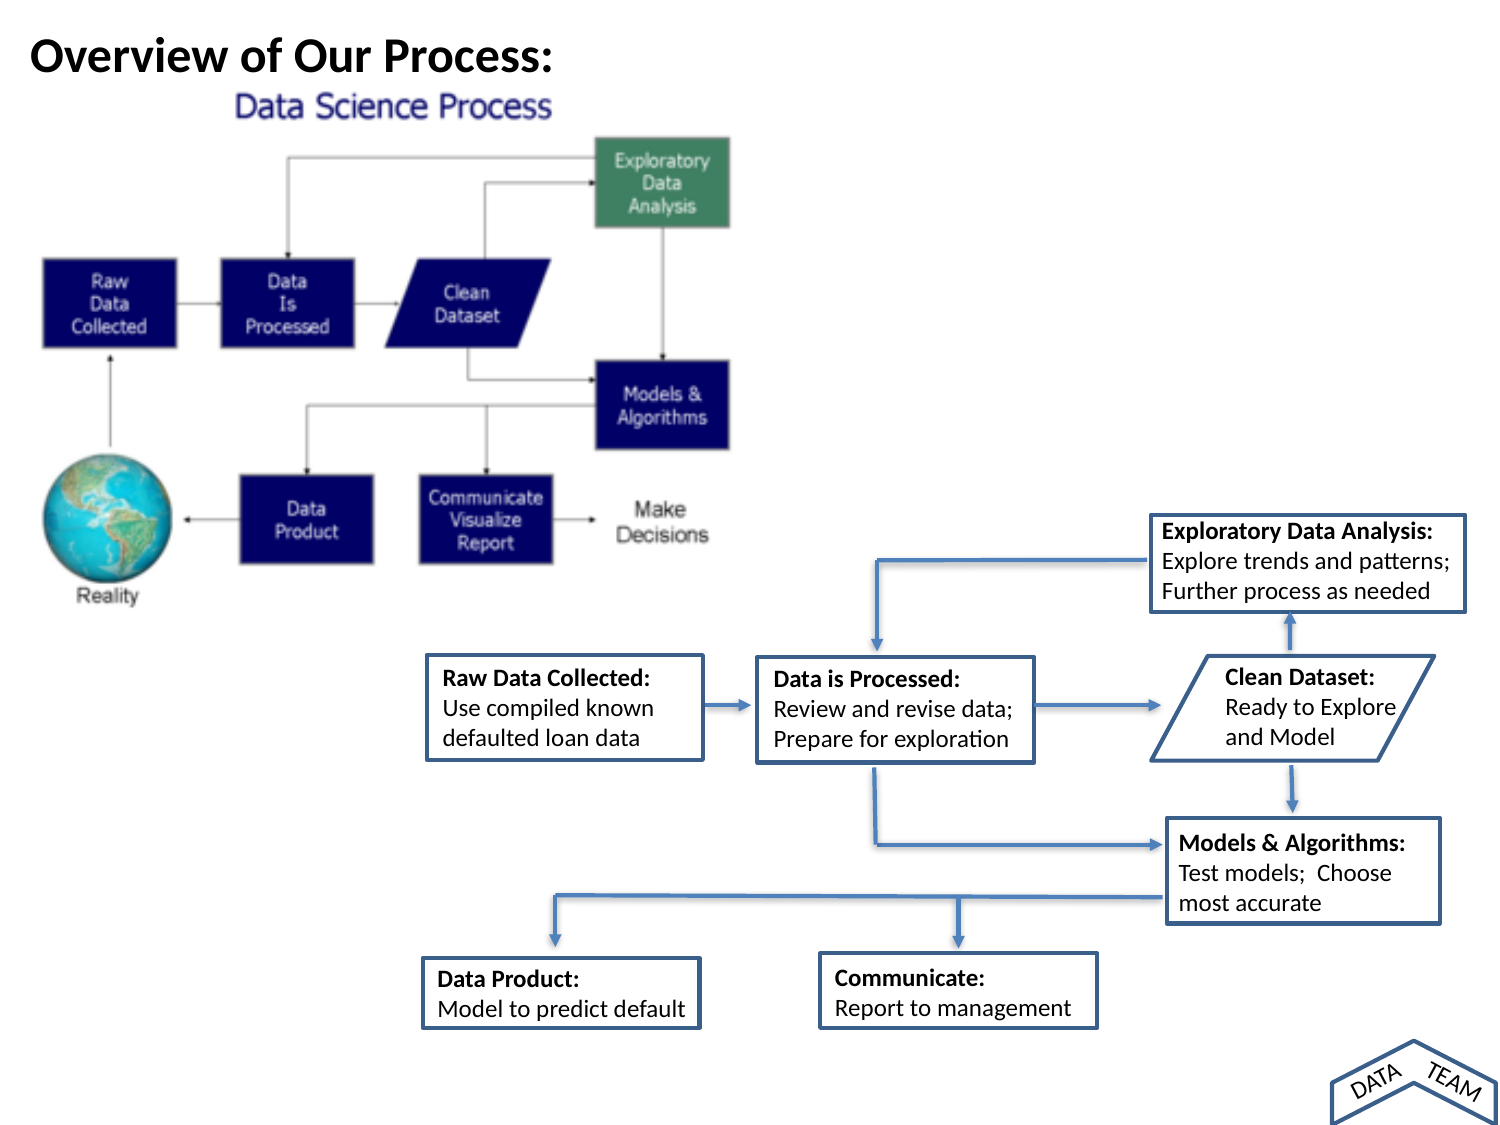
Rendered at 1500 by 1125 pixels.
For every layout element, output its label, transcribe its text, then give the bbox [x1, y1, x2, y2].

text_box [425, 655, 705, 762]
text_box Data Product: Model to predict default [422, 955, 730, 1031]
text_box Clean Dataset: Ready to Explore and Model [1210, 652, 1451, 758]
text_box [1149, 653, 1382, 763]
text_box [755, 655, 1036, 765]
title Overview of Our Process: [15, 15, 1410, 90]
text_box Raw Data Collected: Use compiled known defaulted loan data [427, 655, 704, 759]
text_box [818, 951, 1099, 1030]
text_box [421, 956, 702, 1030]
text_box Data is Processed: Review and revise data; Prepare for exploration [758, 655, 1036, 760]
text_box Models & Algorithms: Test models; Choose most accurate [1163, 819, 1446, 924]
text_box Exploratory Data Analysis: Explore trends and patterns; Further process as needed [1147, 507, 1470, 613]
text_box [1314, 1040, 1500, 1125]
picture [12, 75, 774, 648]
